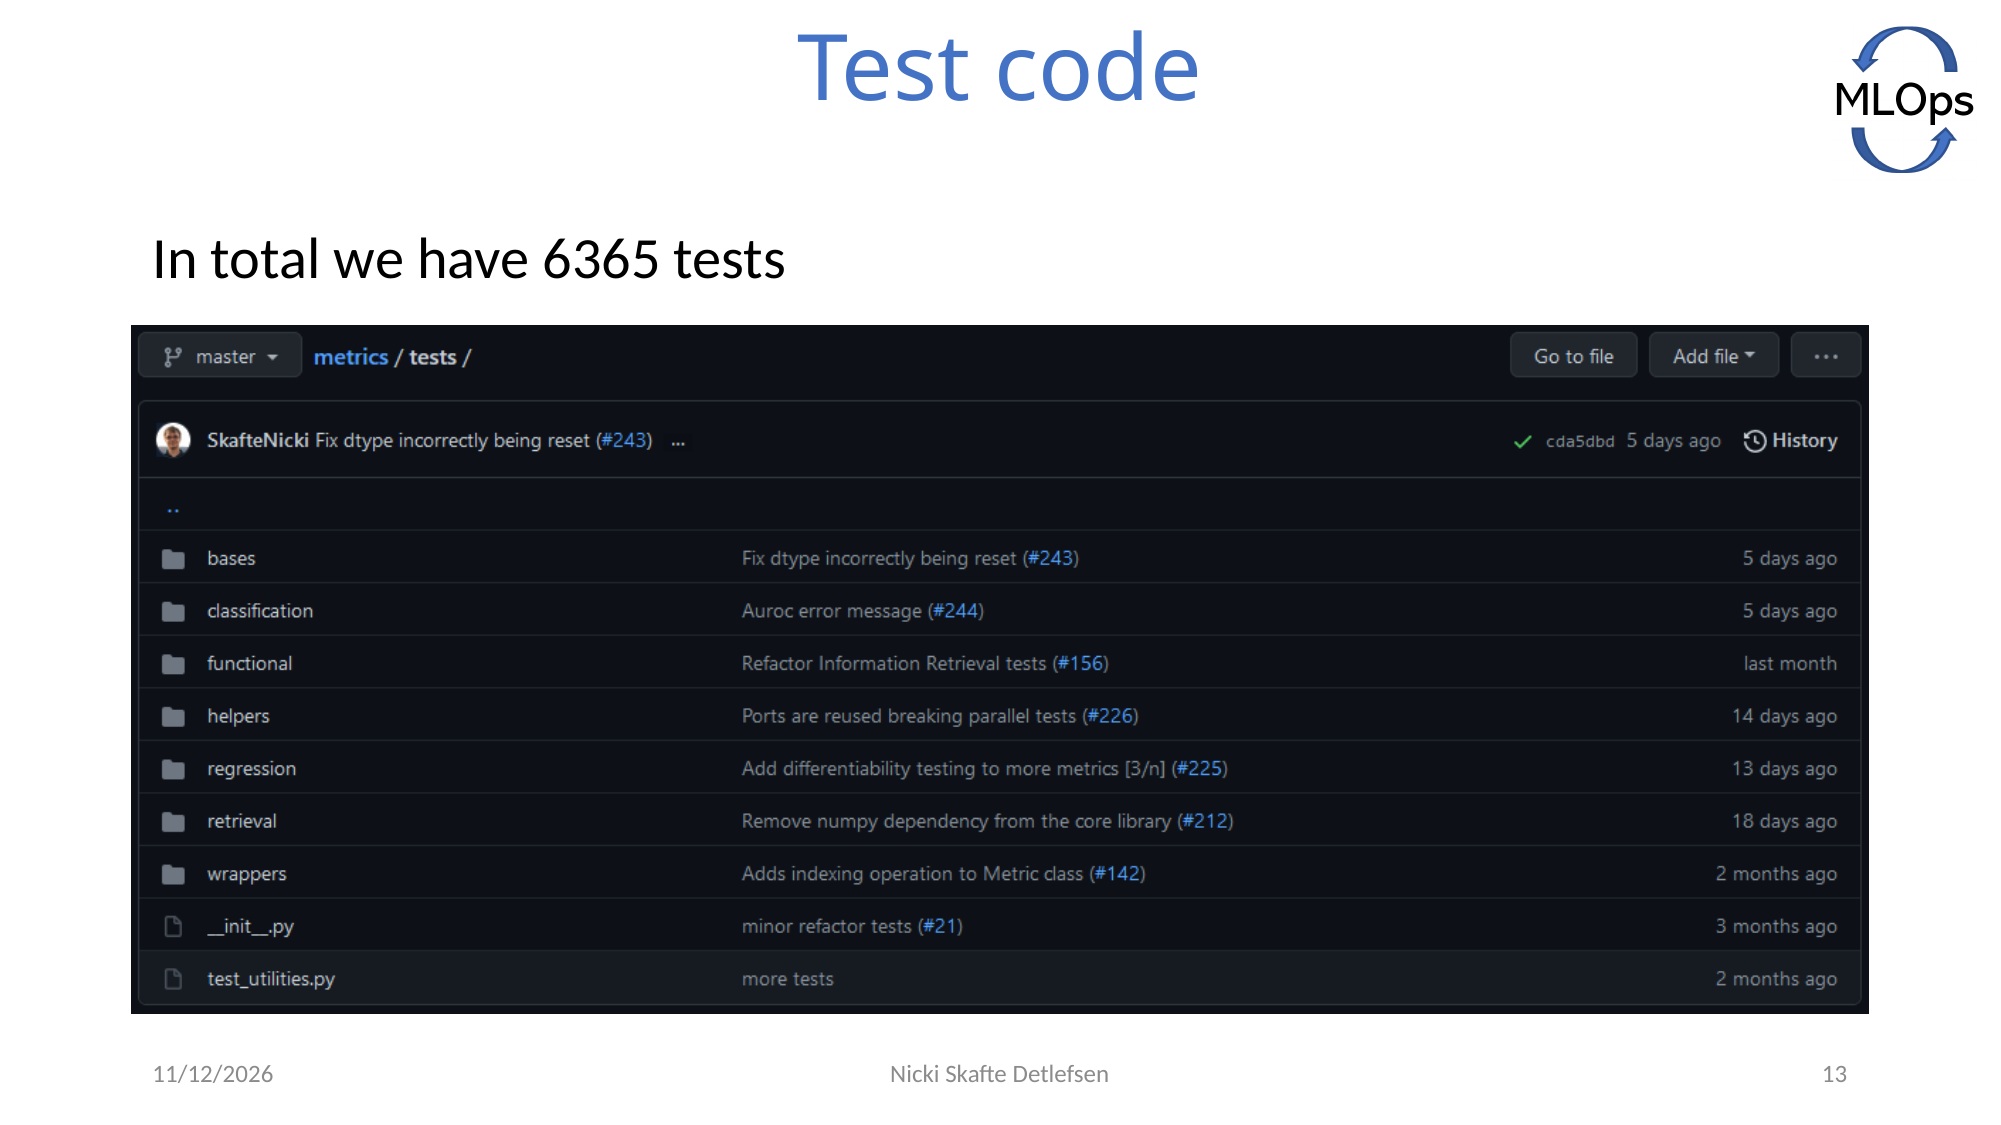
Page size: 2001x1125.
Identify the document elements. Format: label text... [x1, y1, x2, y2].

picture [1863, 22, 1978, 180]
picture [131, 325, 1869, 1014]
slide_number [137, 1042, 588, 1103]
footer Nicki Skafte Detlefsen [662, 1042, 1338, 1103]
list In total we have 6365 tests [137, 220, 1863, 325]
slide_number 13 [1412, 1042, 1863, 1103]
title Test code [137, 0, 1863, 180]
